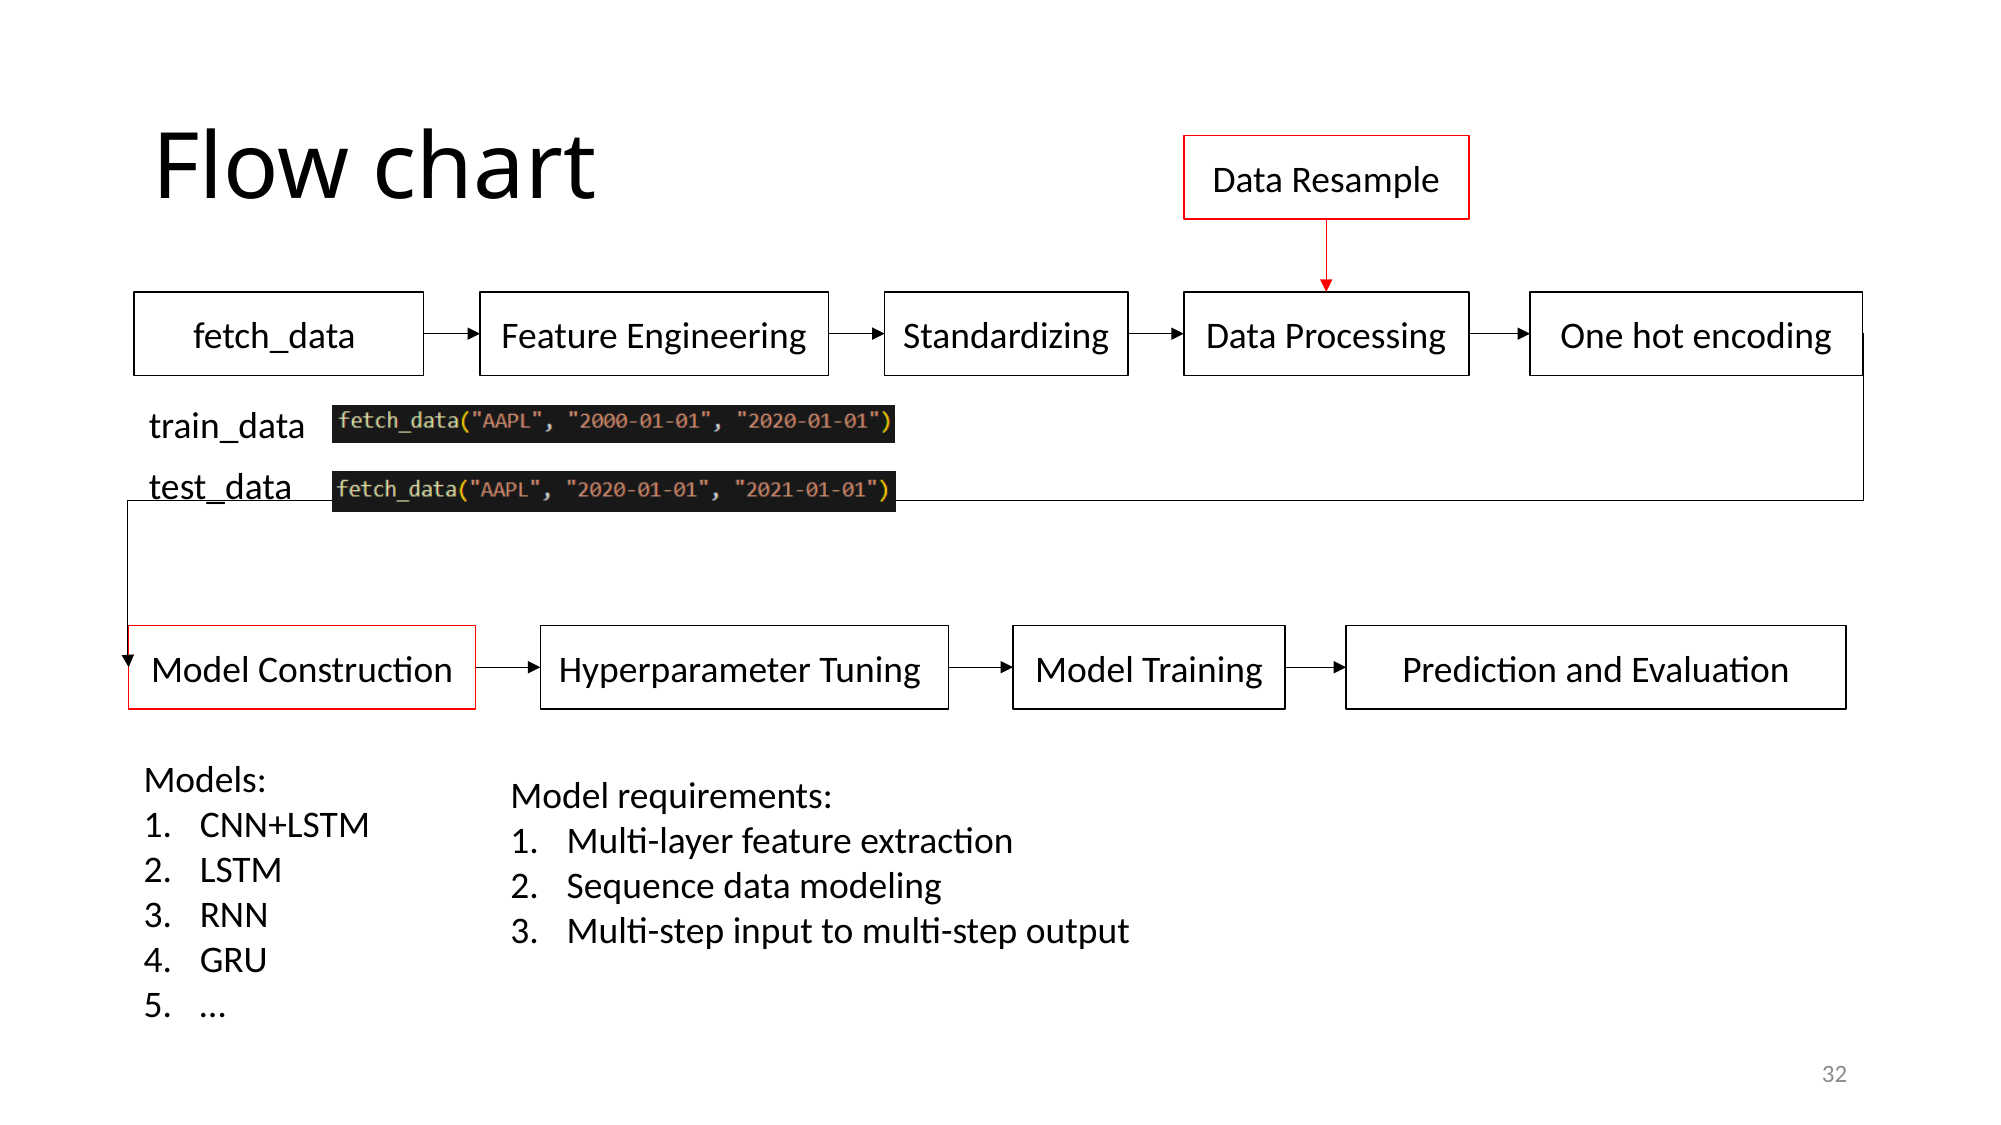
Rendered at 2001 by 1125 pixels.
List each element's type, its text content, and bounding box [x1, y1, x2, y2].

text_box fetch_data [133, 291, 424, 333]
text_box Model requirements: Multi-layer feature extraction Sequence data modeling Multi-step input to multi-step output [495, 763, 1163, 959]
text_box Data Resample [1183, 135, 1469, 220]
text_box Data Processing [1183, 291, 1469, 333]
slide_number 32 [1412, 1042, 1863, 1103]
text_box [128, 333, 1863, 668]
text_box One hot encoding [1529, 291, 1863, 333]
text_box Models: CNN+LSTM LSTM RNN GRU … [128, 747, 501, 1033]
title Flow chart [137, 59, 1863, 278]
text_box Model Construction [128, 668, 476, 710]
text_box Model Training [1013, 668, 1286, 710]
text_box Standardizing [884, 291, 1128, 333]
picture [331, 405, 895, 444]
picture [332, 471, 896, 512]
text_box Prediction and Evaluation [1346, 668, 1847, 710]
text_box Feature Engineering [479, 291, 829, 333]
text_box Hyperparameter Tuning [540, 668, 949, 710]
